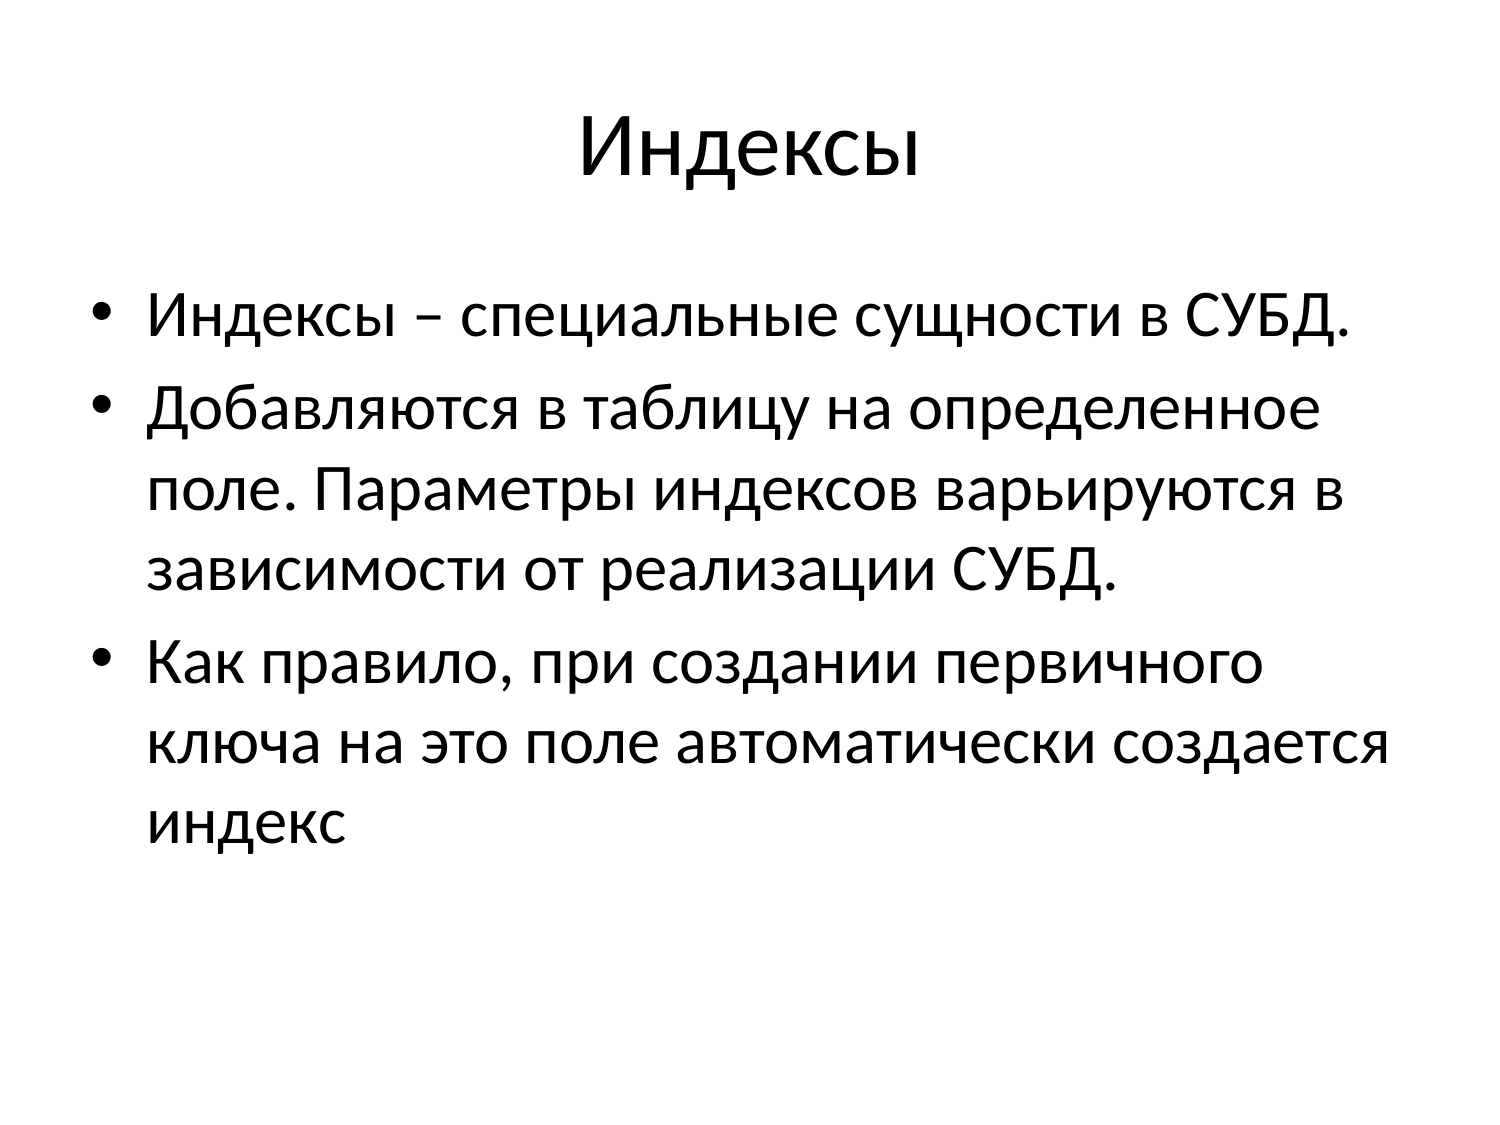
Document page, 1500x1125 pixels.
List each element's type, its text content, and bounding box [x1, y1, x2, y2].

list Индексы – специальные сущности в СУБД. Добавляются в таблицу на определенное поле. Параметры индексов варьируются в зависимости от реализации СУБД. Как правило, при создании первичного ключа на это поле автоматически создается индекс [75, 262, 1425, 1005]
title Индексы [75, 45, 1425, 233]
